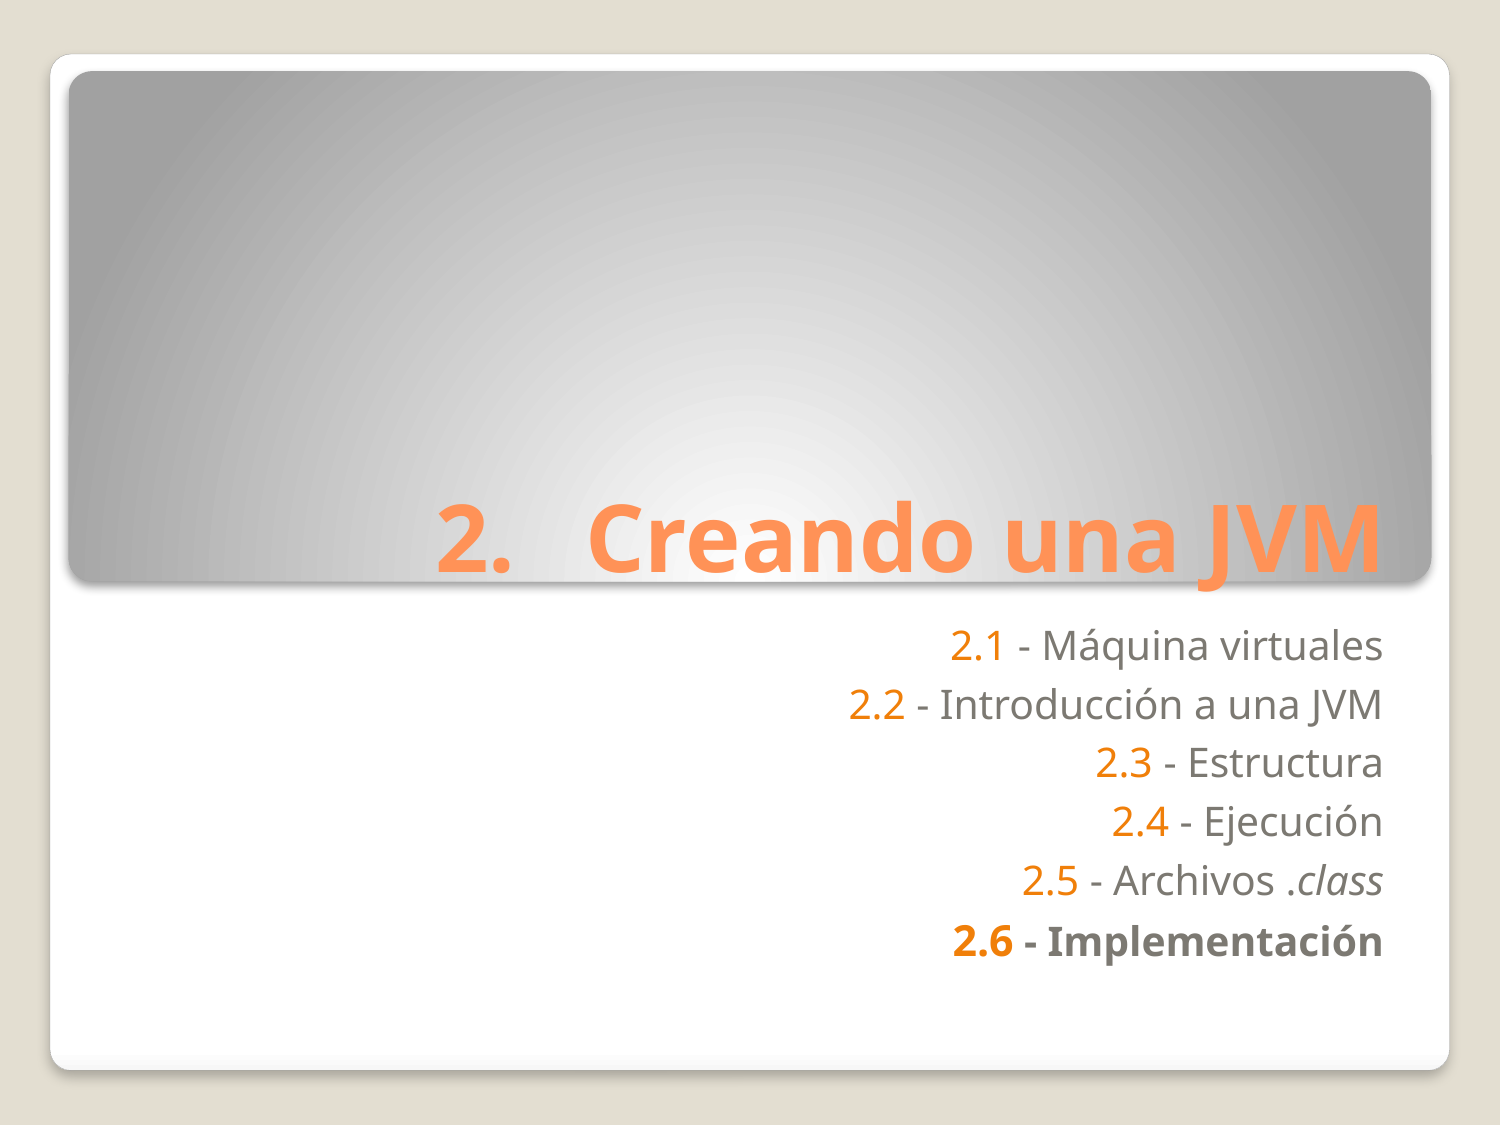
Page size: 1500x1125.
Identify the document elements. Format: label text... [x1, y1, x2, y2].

title Creando una JVM [118, 298, 1394, 599]
subtitle 2.1 - Máquina virtuales 2.2 - Introducción a una JVM 2.3 - Estructura 2.4 - Ejecución 2.5 - Archivos .class 2.6 - Implementación [194, 609, 1399, 976]
